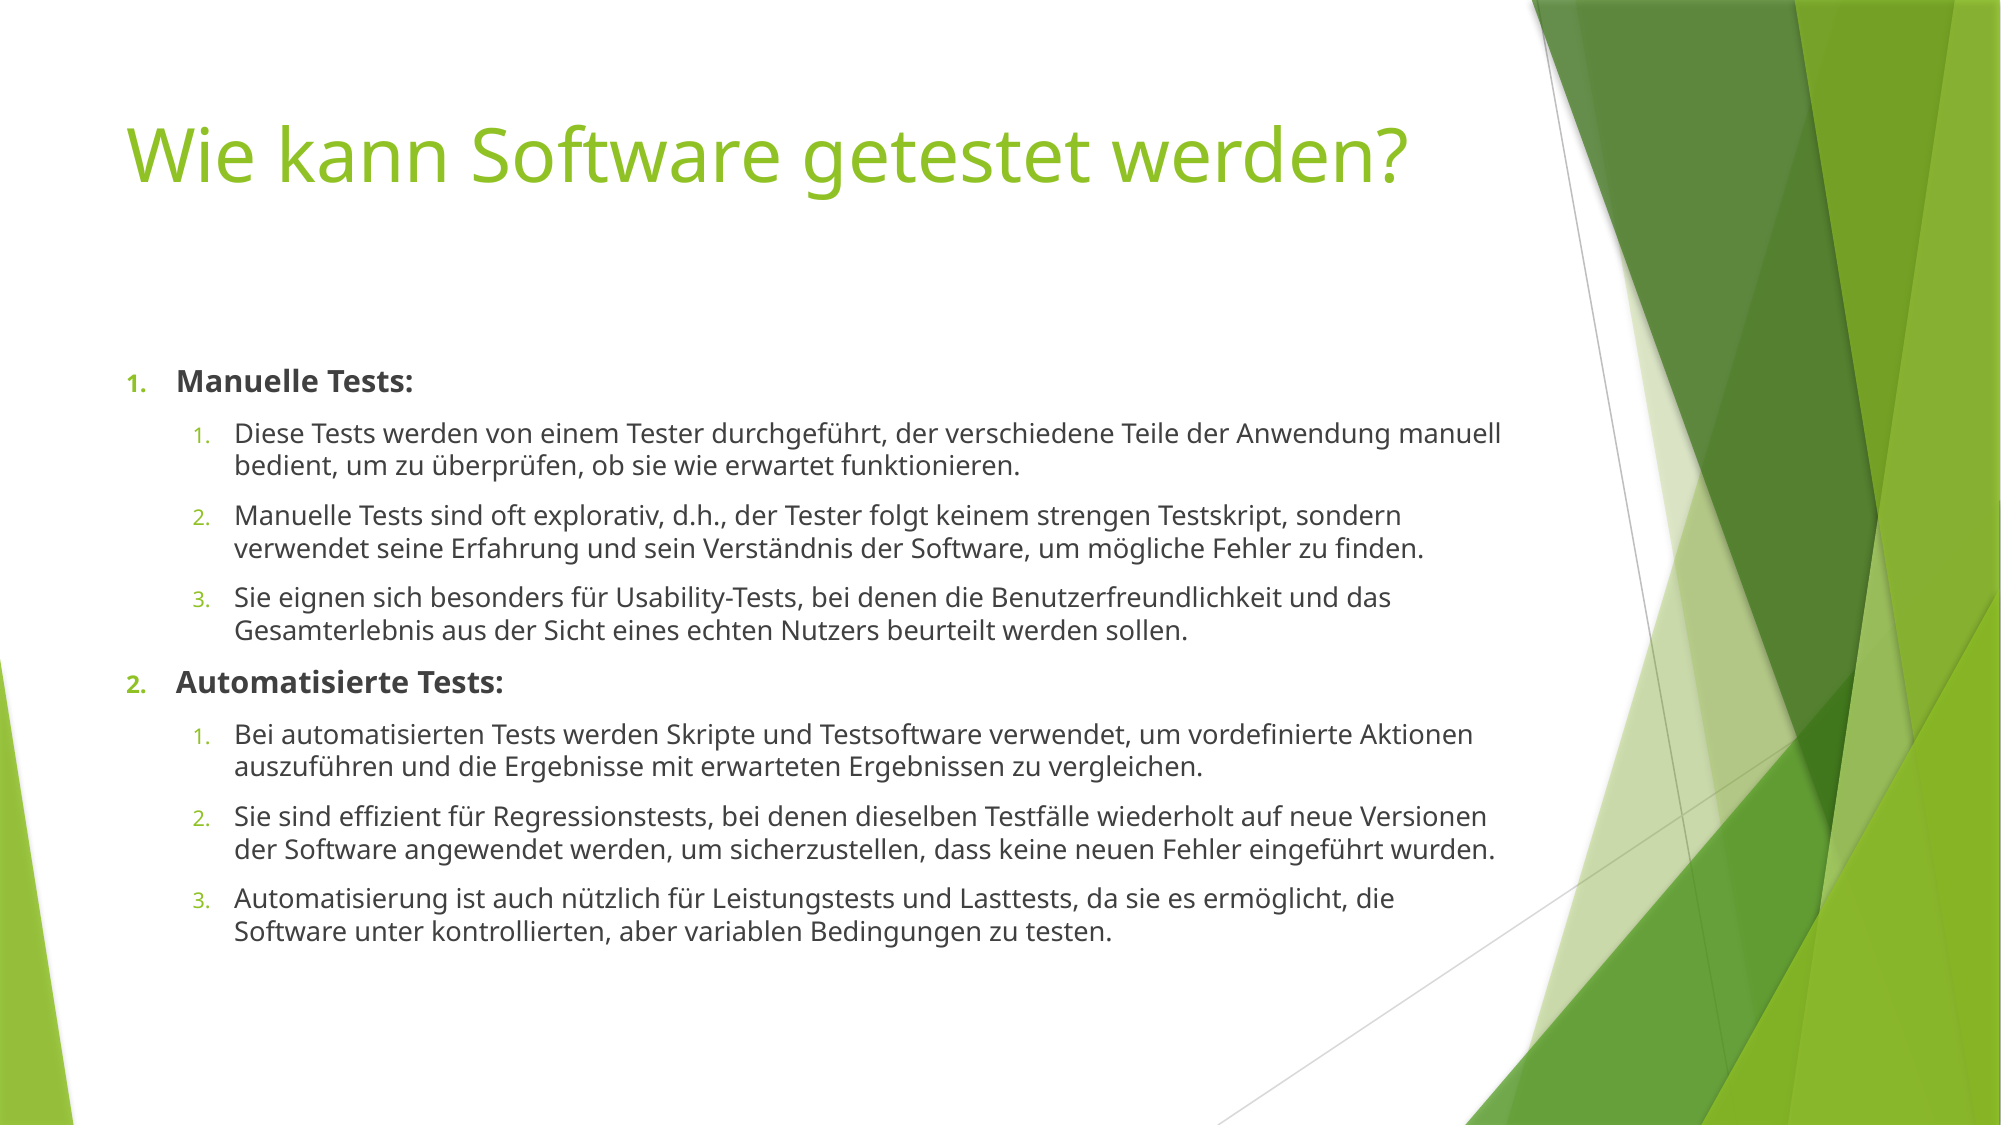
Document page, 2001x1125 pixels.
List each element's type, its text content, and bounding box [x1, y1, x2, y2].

list Manuelle Tests: Diese Tests werden von einem Tester durchgeführt, der verschiedene Teile der Anwendung manuell bedient, um zu überprüfen, ob sie wie erwartet funktionieren. Manuelle Tests sind oft explorativ, d.h., der Tester folgt keinem strengen Testskript, sondern verwendet seine Erfahrung und sein Verständnis der Software, um mögliche Fehler zu finden. Sie eignen sich besonders für Usability-Tests, bei denen die Benutzerfreundlichkeit und das Gesamterlebnis aus der Sicht eines echten Nutzers beurteilt werden sollen. Automatisierte Tests: Bei automatisierten Tests werden Skripte und Testsoftware verwendet, um vordefinierte Aktionen auszuführen und die Ergebnisse mit erwarteten Ergebnissen zu vergleichen. Sie sind effizient für Regressionstests, bei denen dieselben Testfälle wiederholt auf neue Versionen der Software angewendet werden, um sicherzustellen, dass keine neuen Fehler eingeführt wurden. Automatisierung ist auch nützlich für Leistungstests und Lasttests, da sie es ermöglicht, die Software unter kontrollierten, aber variablen Bedingungen zu testen. [111, 354, 1522, 992]
title Wie kann Software getestet werden? [111, 99, 1522, 317]
